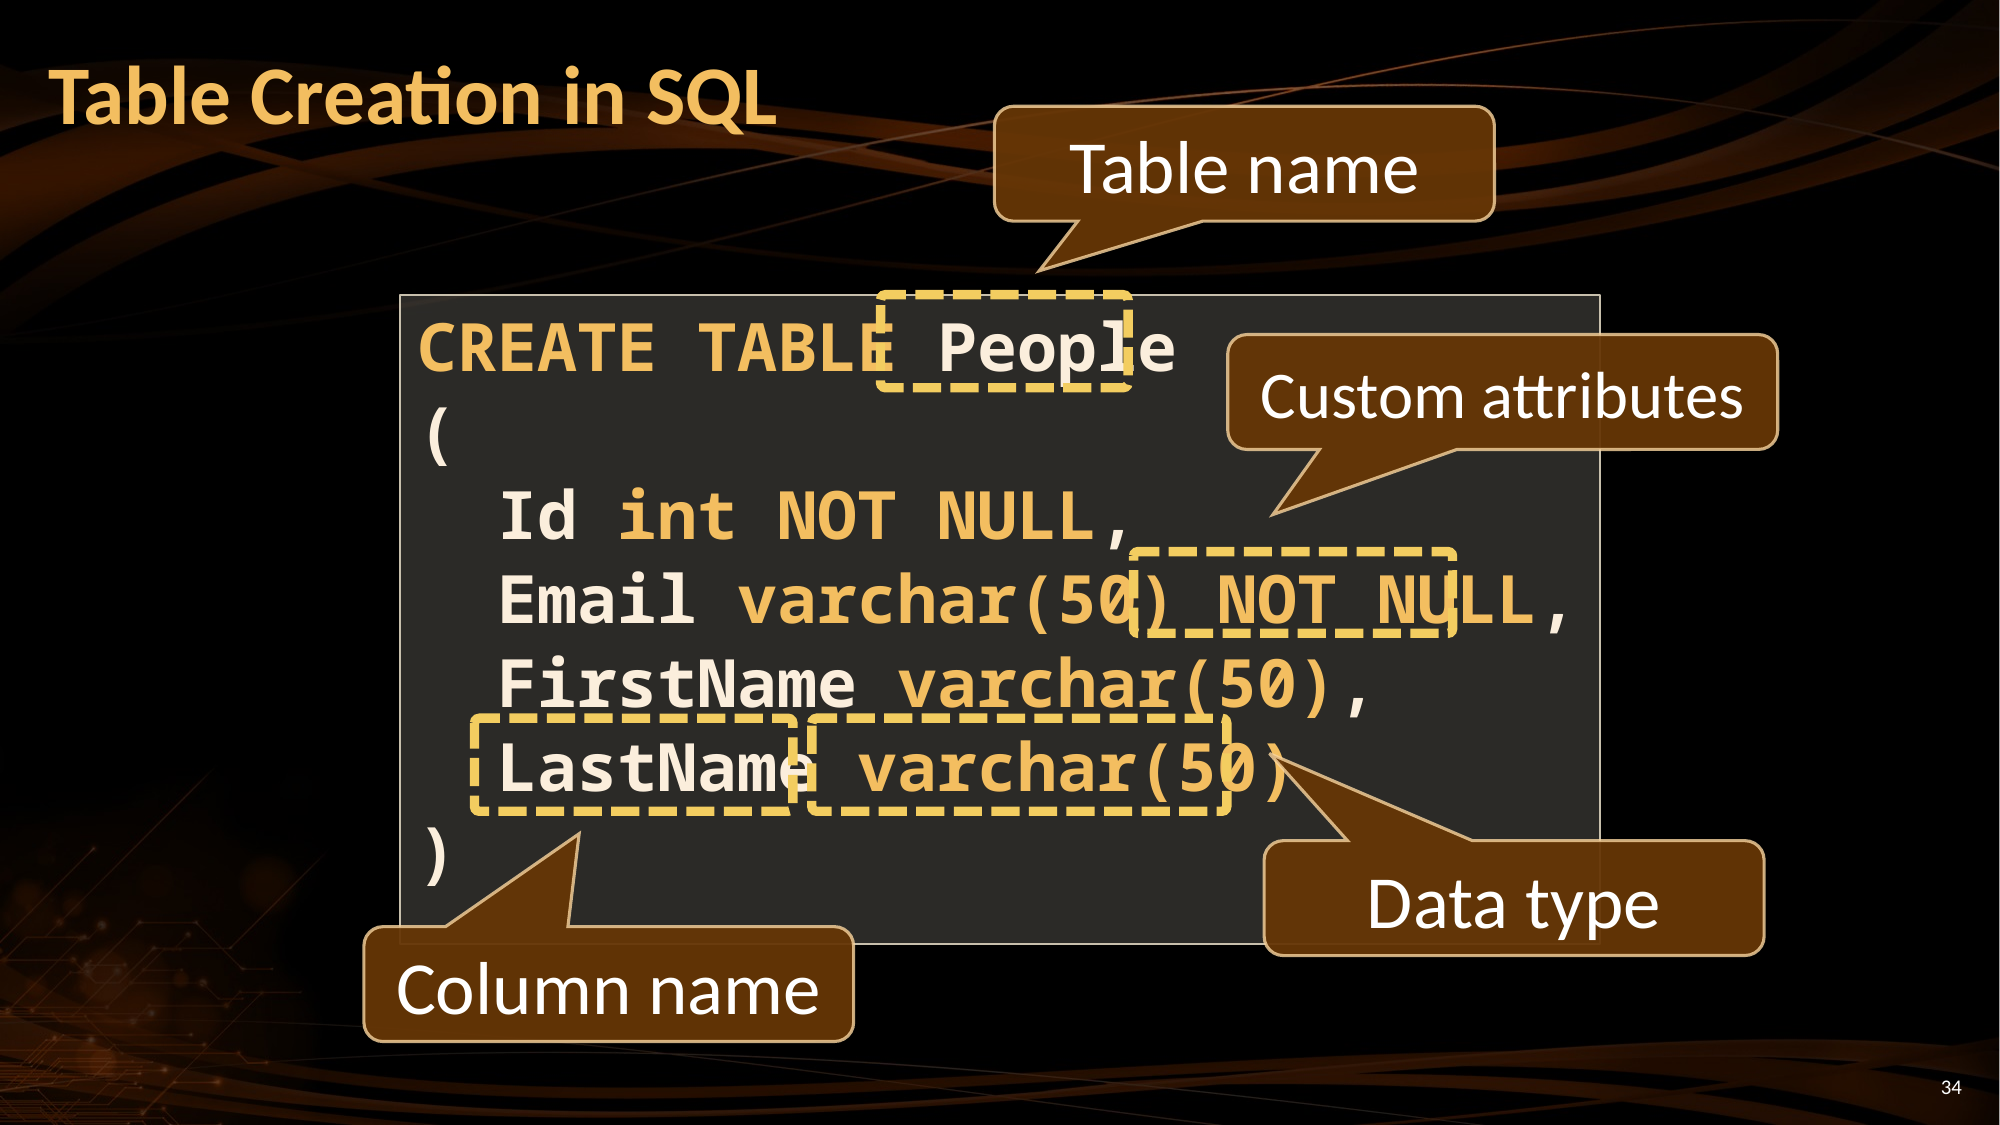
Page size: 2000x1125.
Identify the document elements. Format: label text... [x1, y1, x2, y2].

text_box Custom attributes [1226, 333, 1779, 517]
text_box Data type [1263, 752, 1766, 957]
title Table Creation in SQL [30, 6, 1602, 189]
list CREATE TABLE People ( Id int NOT NULL, Email varchar(50) NOT NULL, FirstName varchar(50), LastName varchar(50) ) [399, 294, 1600, 945]
text_box Table name [993, 105, 1496, 273]
text_box [810, 717, 1228, 813]
text_box [879, 293, 1130, 389]
text_box Column name [362, 831, 855, 1043]
text_box [1132, 550, 1454, 635]
slide_number 34 [1897, 1070, 1968, 1103]
text_box [473, 717, 794, 813]
picture [0, 0, 2000, 1125]
